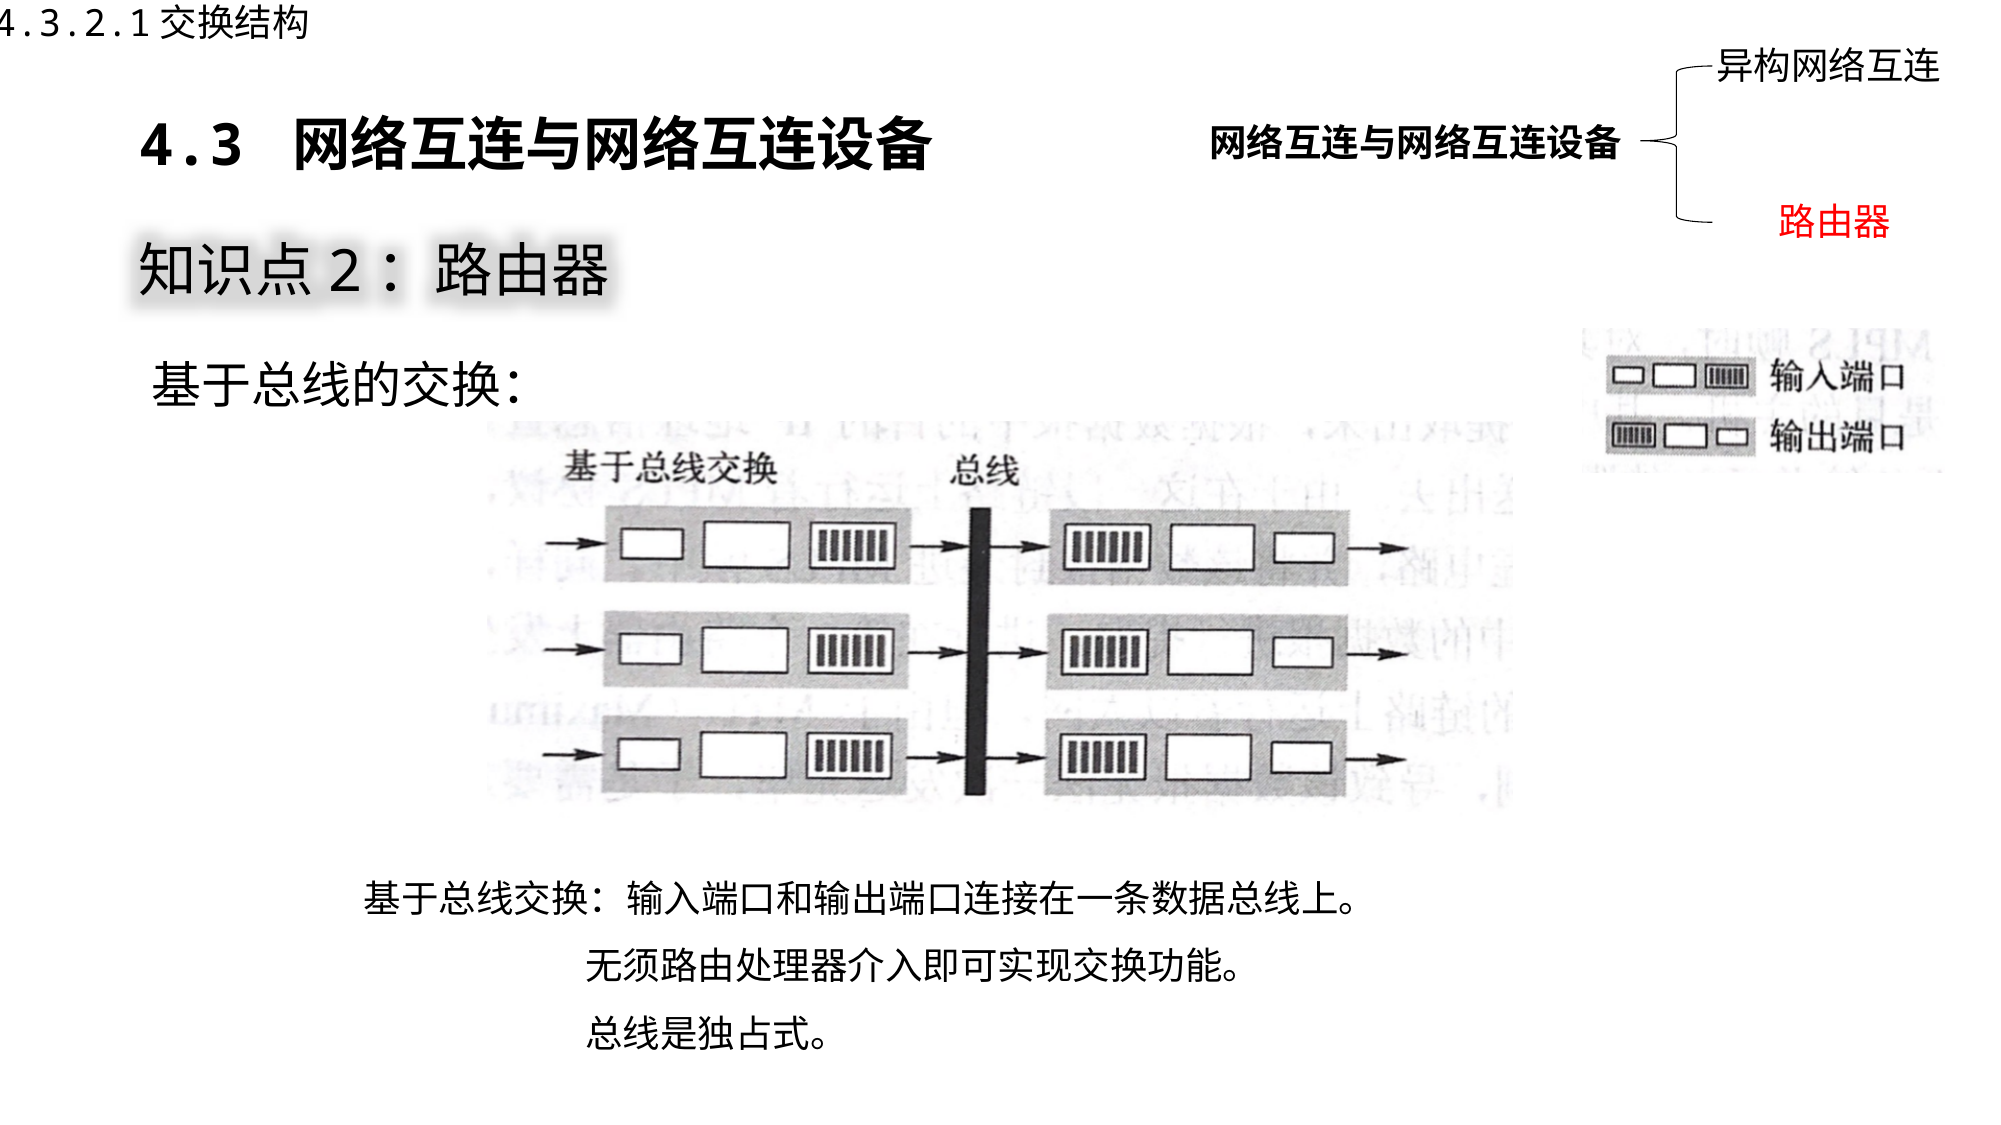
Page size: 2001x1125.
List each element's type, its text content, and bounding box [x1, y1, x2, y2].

text_box 基于总线的交换： [137, 328, 1582, 421]
text_box 9、在IP数据报格式中，标志位MF=1表示（ C ）。 选择题 A:该IP数据报是一个未被分片的IP数据报 B:该IP数据报是被分片IP数据报的最后一片 C:该IP数据报一定是一个IP数据报的分片，并且不是最后一个分片 D:该IP数据报一定是一个IP数据报的分片，并且是最后一个分片 [120, 160, 1190, 165]
picture [487, 421, 1513, 845]
text_box 4.3.2.1交换结构 [0, 3, 325, 52]
picture [1582, 328, 1945, 473]
text_box 基于总线交换：输入端口和输出端口连接在一条数据总线上。 无须路由处理器介入即可实现交换功能。 总线是独占式。 [349, 844, 1566, 1062]
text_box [1190, 46, 1958, 251]
text_box 知识点2：路由器 [120, 172, 1945, 329]
text_box 4.3 网络互连与网络互连设备 [120, 97, 1190, 155]
